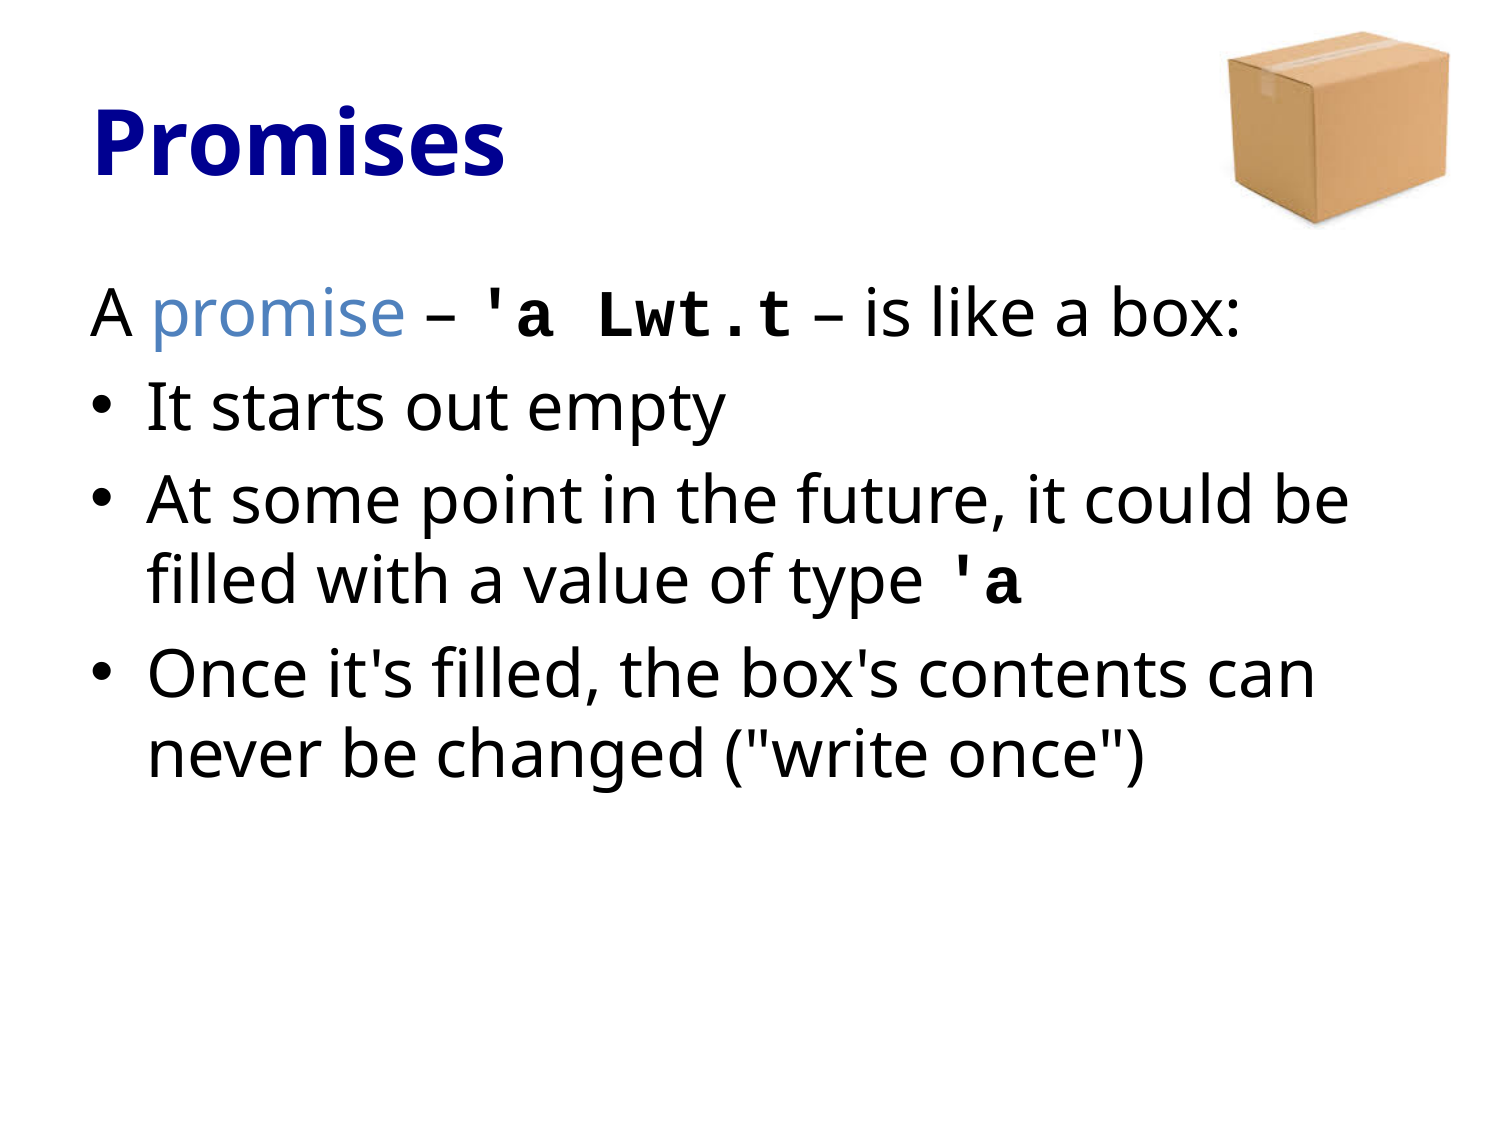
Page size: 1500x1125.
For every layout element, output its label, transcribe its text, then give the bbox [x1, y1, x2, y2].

title Promises [75, 45, 1173, 233]
list A promise – 'a Lwt.t – is like a box: It starts out empty At some point in the future, it could be filled with a value of type 'a Once it's filled, the box's contents can never be changed ("write once") [75, 262, 1425, 1005]
picture [1178, 0, 1500, 269]
